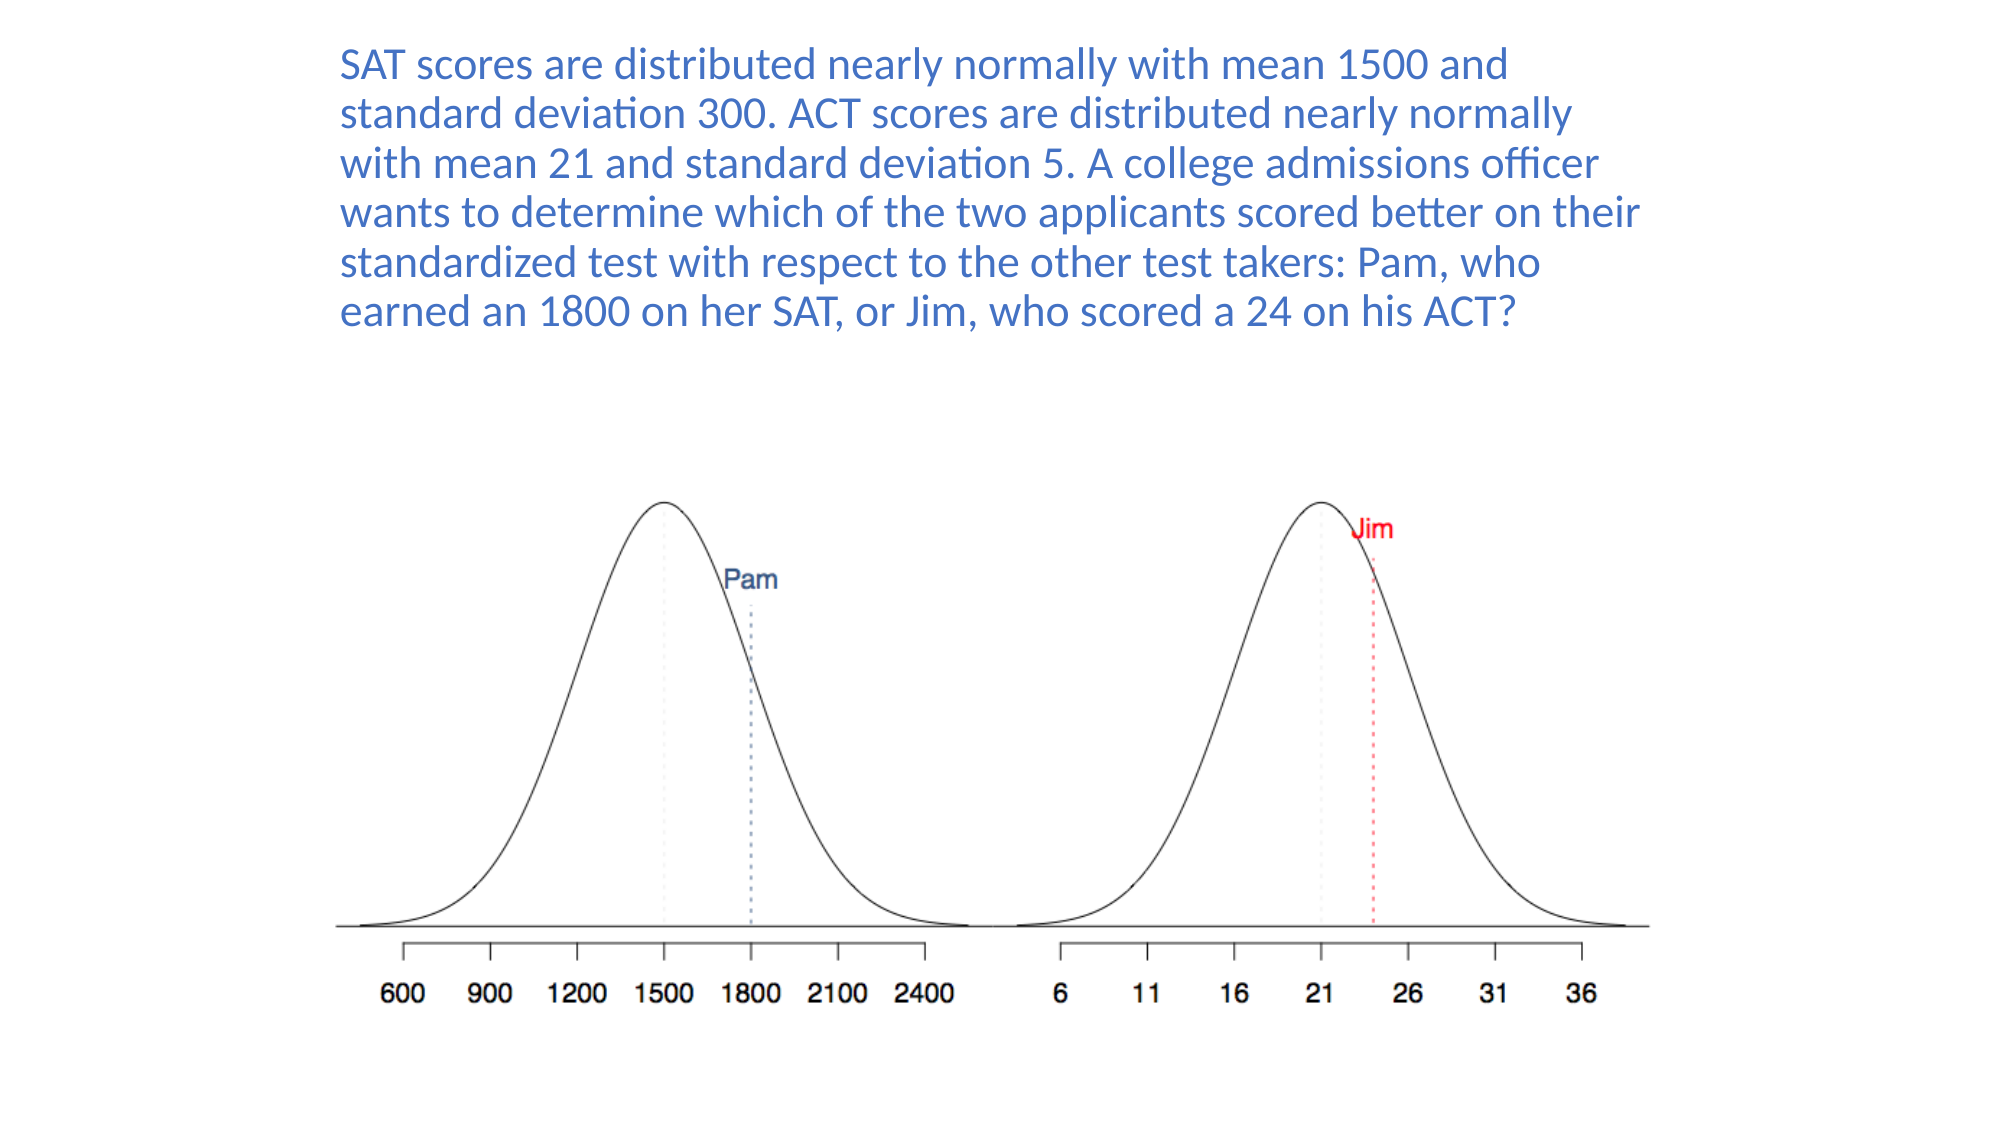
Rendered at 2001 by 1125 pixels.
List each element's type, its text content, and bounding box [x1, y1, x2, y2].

list SAT scores are distributed nearly normally with mean 1500 and standard deviation 300. ACT scores are distributed nearly normally with mean 21 and standard deviation 5. A college admissions officer wants to determine which of the two applicants scored better on their standardized test with respect to the other test takers: Pam, who earned an 1800 on her SAT, or Jim, who scored a 24 on his ACT? [325, 24, 1675, 551]
picture [324, 495, 1658, 1010]
